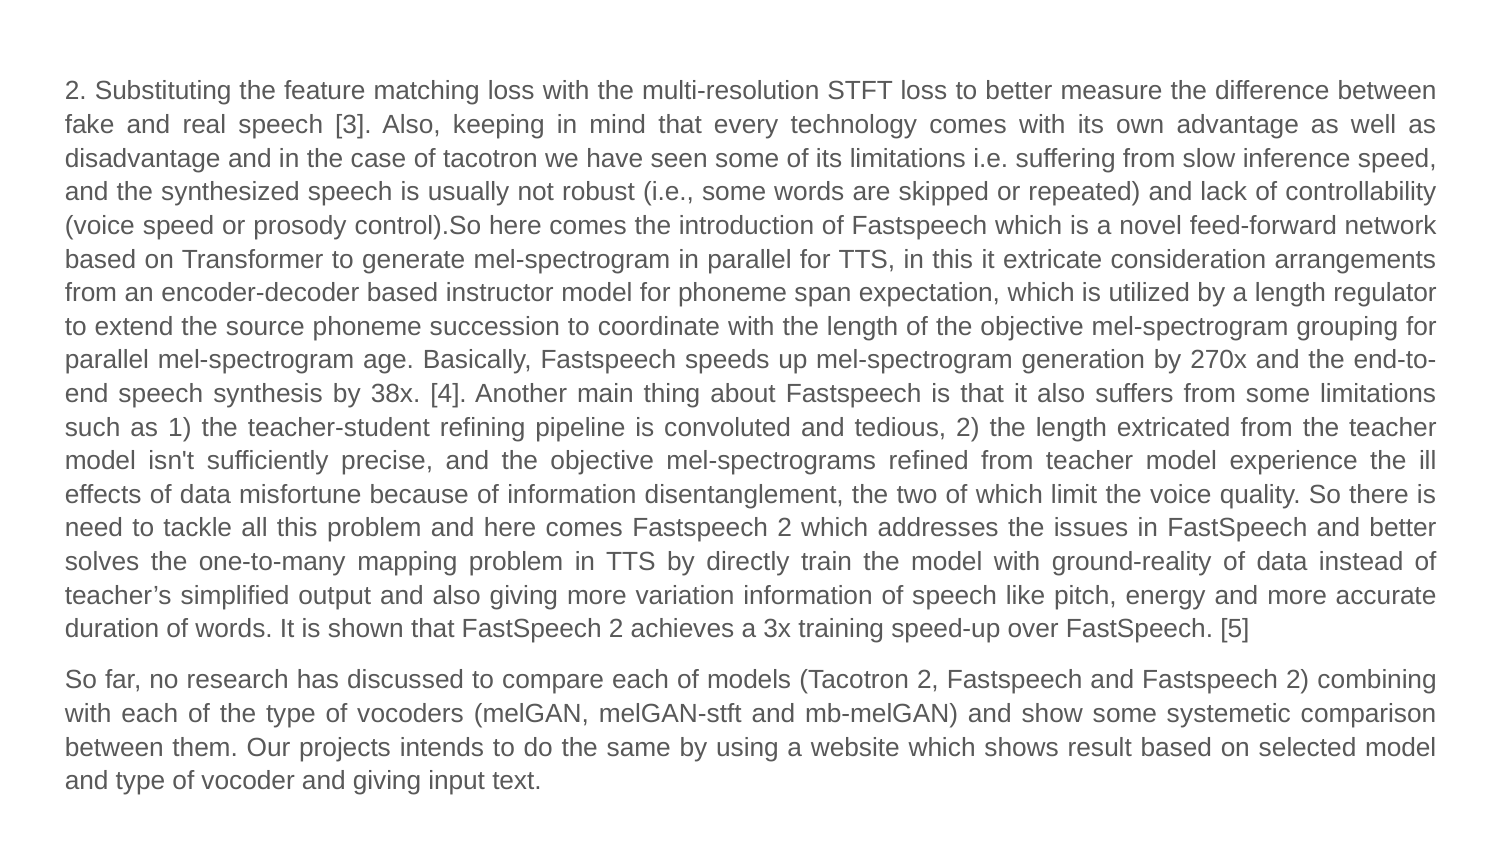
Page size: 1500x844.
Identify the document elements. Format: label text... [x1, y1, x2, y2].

list 2. Substituting the feature matching loss with the multi-resolution STFT loss to better measure the difference between fake and real speech [3]. Also, keeping in mind that every technology comes with its own advantage as well as disadvantage and in the case of tacotron we have seen some of its limitations i.e. suffering from slow inference speed, and the synthesized speech is usually not robust (i.e., some words are skipped or repeated) and lack of controllability (voice speed or prosody control).So here comes the introduction of Fastspeech which is a novel feed-forward network based on Transformer to generate mel-spectrogram in parallel for TTS, in this it extricate consideration arrangements from an encoder-decoder based instructor model for phoneme span expectation, which is utilized by a length regulator to extend the source phoneme succession to coordinate with the length of the objective mel-spectrogram grouping for parallel mel-spectrogram age. Basically, Fastspeech speeds up mel-spectrogram generation by 270x and the end-to-end speech synthesis by 38x. [4]. Another main thing about Fastspeech is that it also suffers from some limitations such as 1) the teacher-student refining pipeline is convoluted and tedious, 2) the length extricated from the teacher model isn't sufficiently precise, and the objective mel-spectrograms refined from teacher model experience the ill effects of data misfortune because of information disentanglement, the two of which limit the voice quality. So there is need to tackle all this problem and here comes Fastspeech 2 which addresses the issues in FastSpeech and better solves the one-to-many mapping problem in TTS by directly train the model with ground-reality of data instead of teacher’s simplified output and also giving more variation information of speech like pitch, energy and more accurate duration of words. It is shown that FastSpeech 2 achieves a 3x training speed-up over FastSpeech. [5] So far, no research has discussed to compare each of models (Tacotron 2, Fastspeech and Fastspeech 2) combining with each of the type of vocoders (melGAN, melGAN-stft and mb-melGAN) and show some systemetic comparison between them. Our projects intends to do the same by using a website which shows result based on selected model and type of vocoder and giving input text. [49, 44, 1451, 823]
